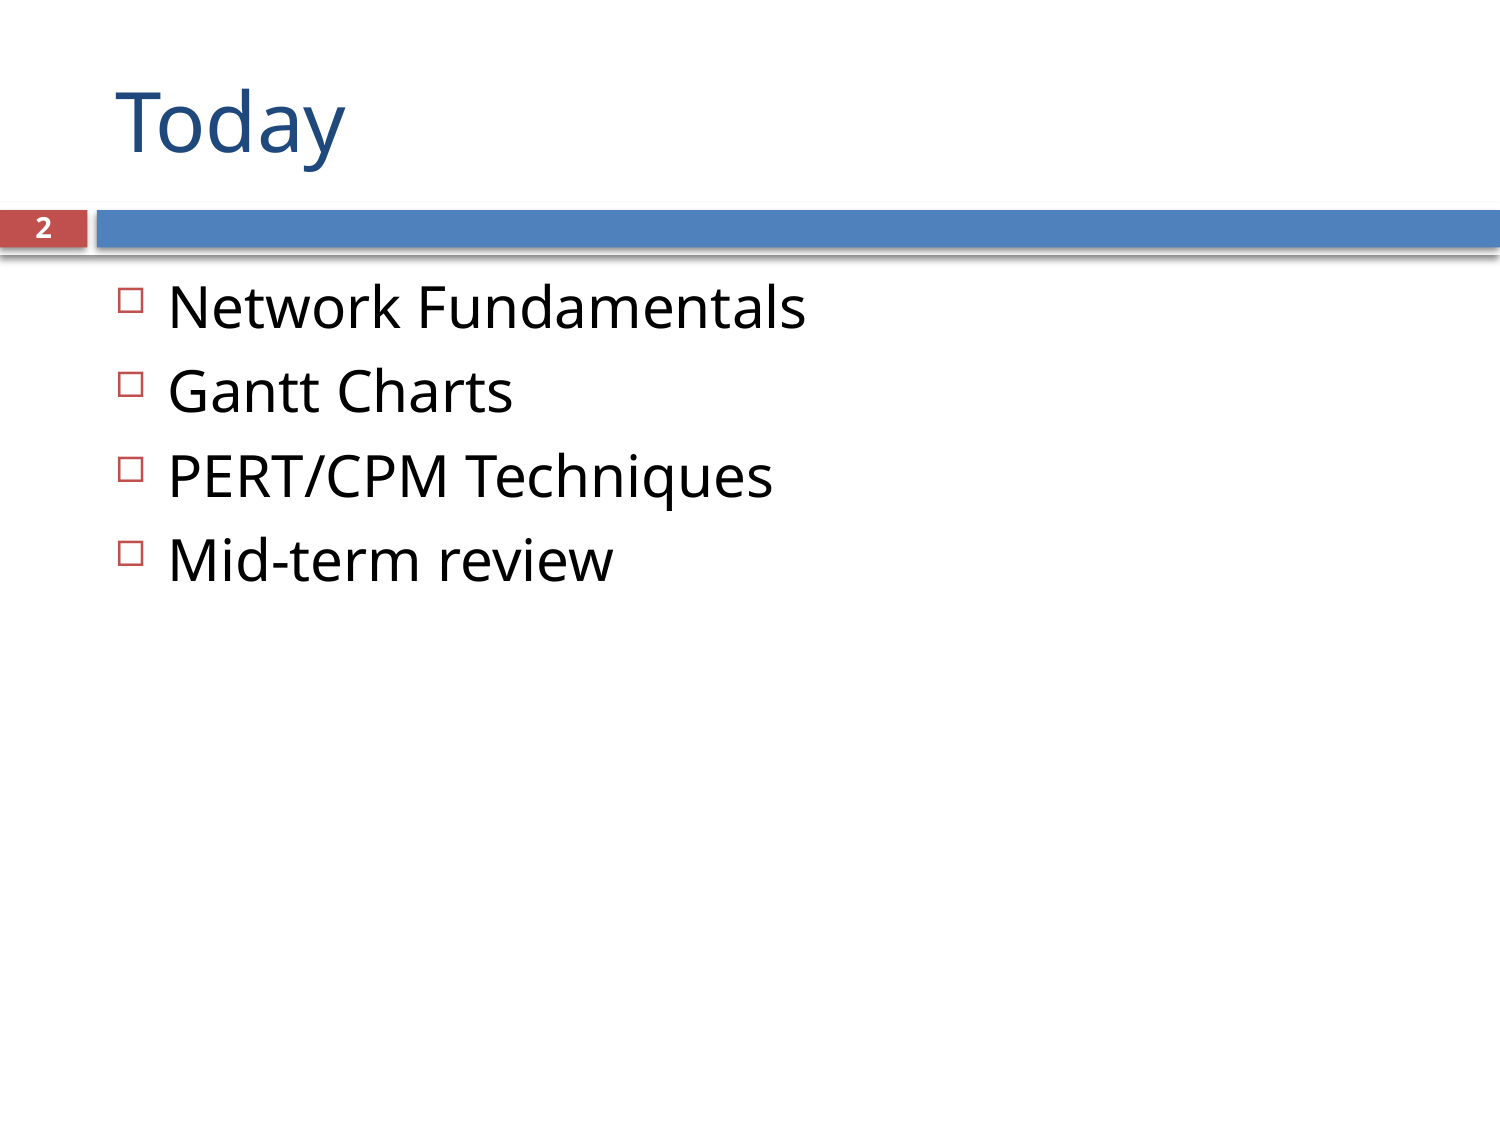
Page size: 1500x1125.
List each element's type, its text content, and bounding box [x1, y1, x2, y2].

slide_number 2 [0, 208, 88, 249]
title Today [100, 37, 1438, 200]
list Network Fundamentals Gantt Charts PERT/CPM Techniques Mid-term review [100, 262, 1438, 1005]
